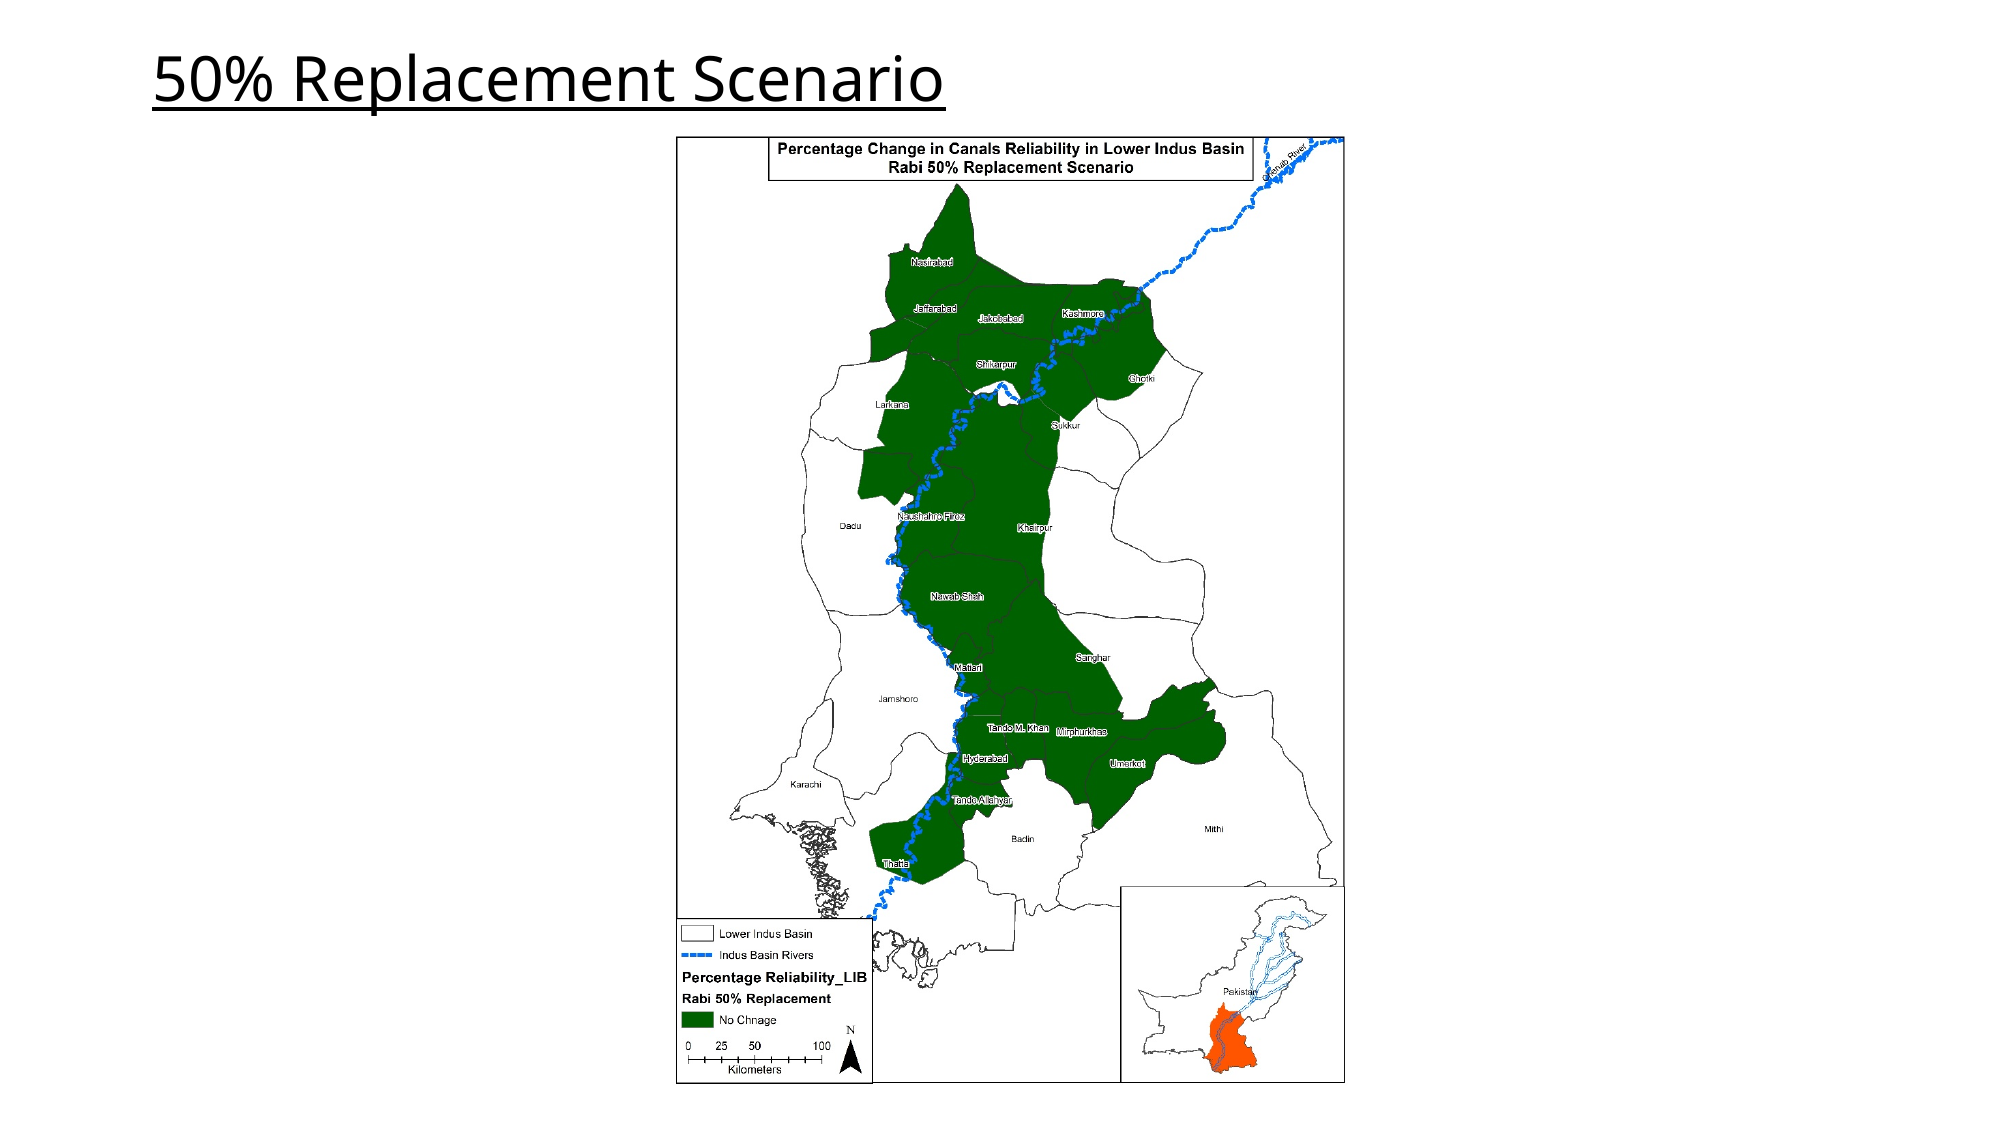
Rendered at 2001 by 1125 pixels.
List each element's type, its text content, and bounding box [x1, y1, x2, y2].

title 50% Replacement Scenario [137, 32, 1863, 132]
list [671, 131, 1349, 1089]
